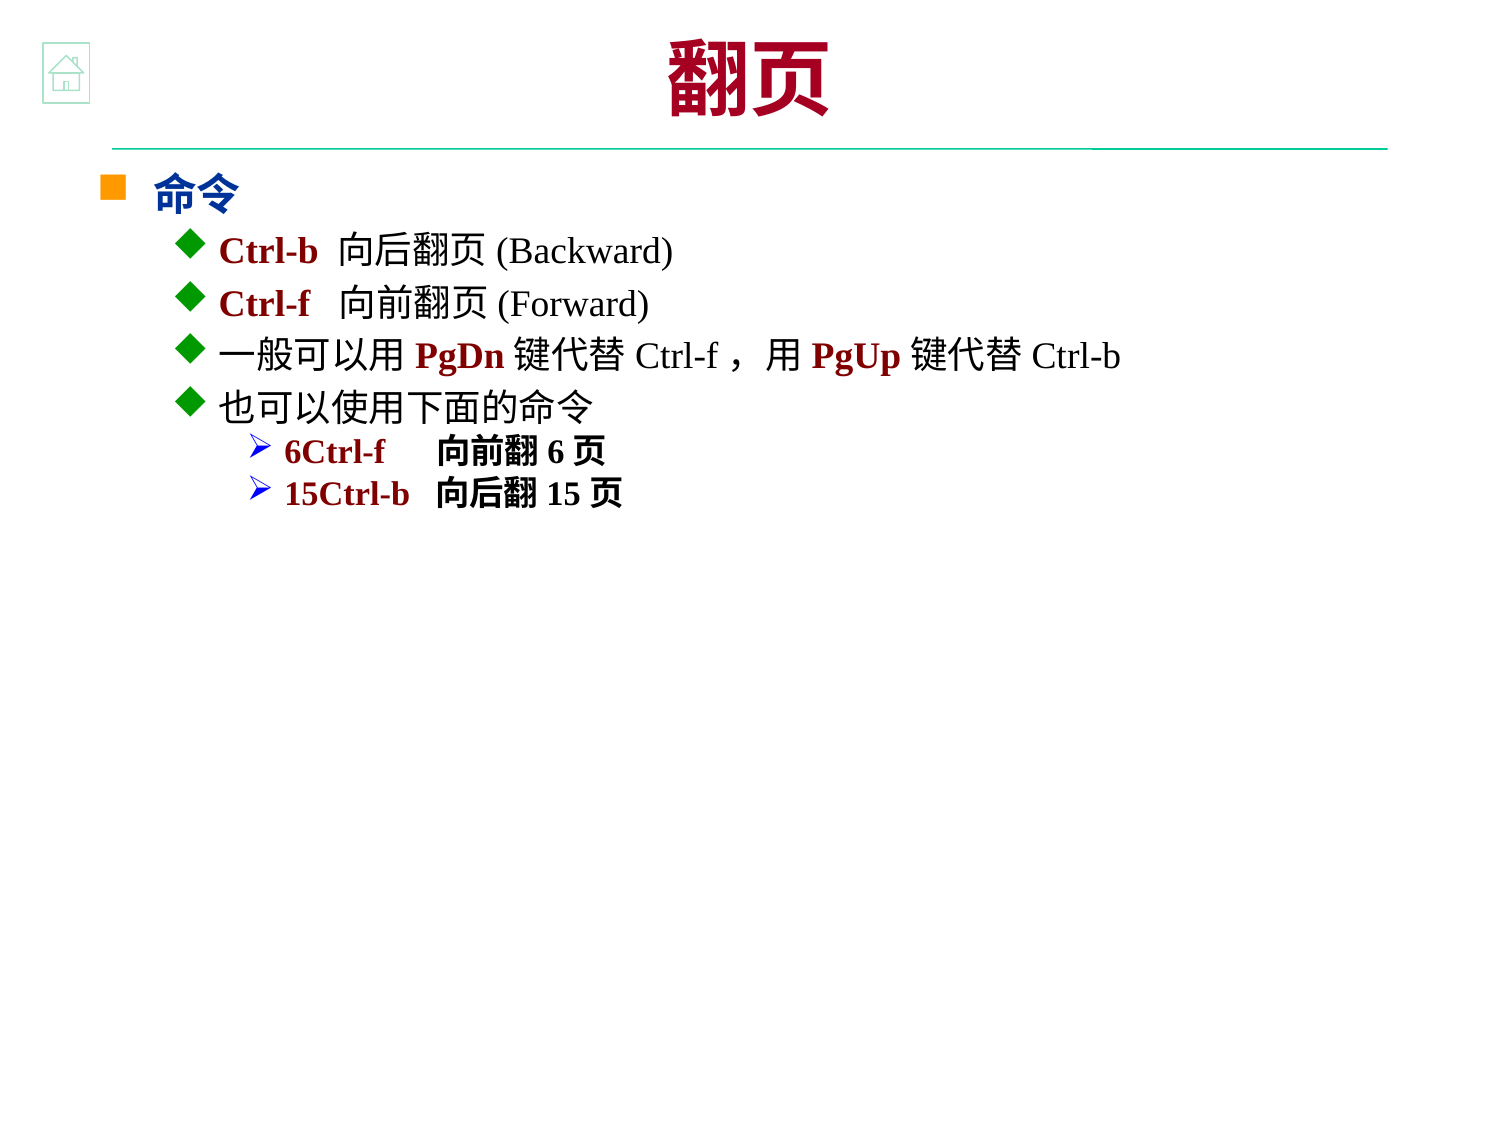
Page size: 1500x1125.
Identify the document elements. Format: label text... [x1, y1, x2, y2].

text_box [42, 42, 90, 104]
text_box 翻页 [0, 18, 1500, 149]
text_box 命令 Ctrl-b 向后翻页(Backward) Ctrl-f 向前翻页(Forward) 一般可以用PgDn键代替Ctrl-f，用PgUp键代替Ctrl-b 也可以使用下面的命令 6Ctrl-f 向前翻6页 15Ctrl-b 向后翻15页 [85, 160, 1415, 604]
